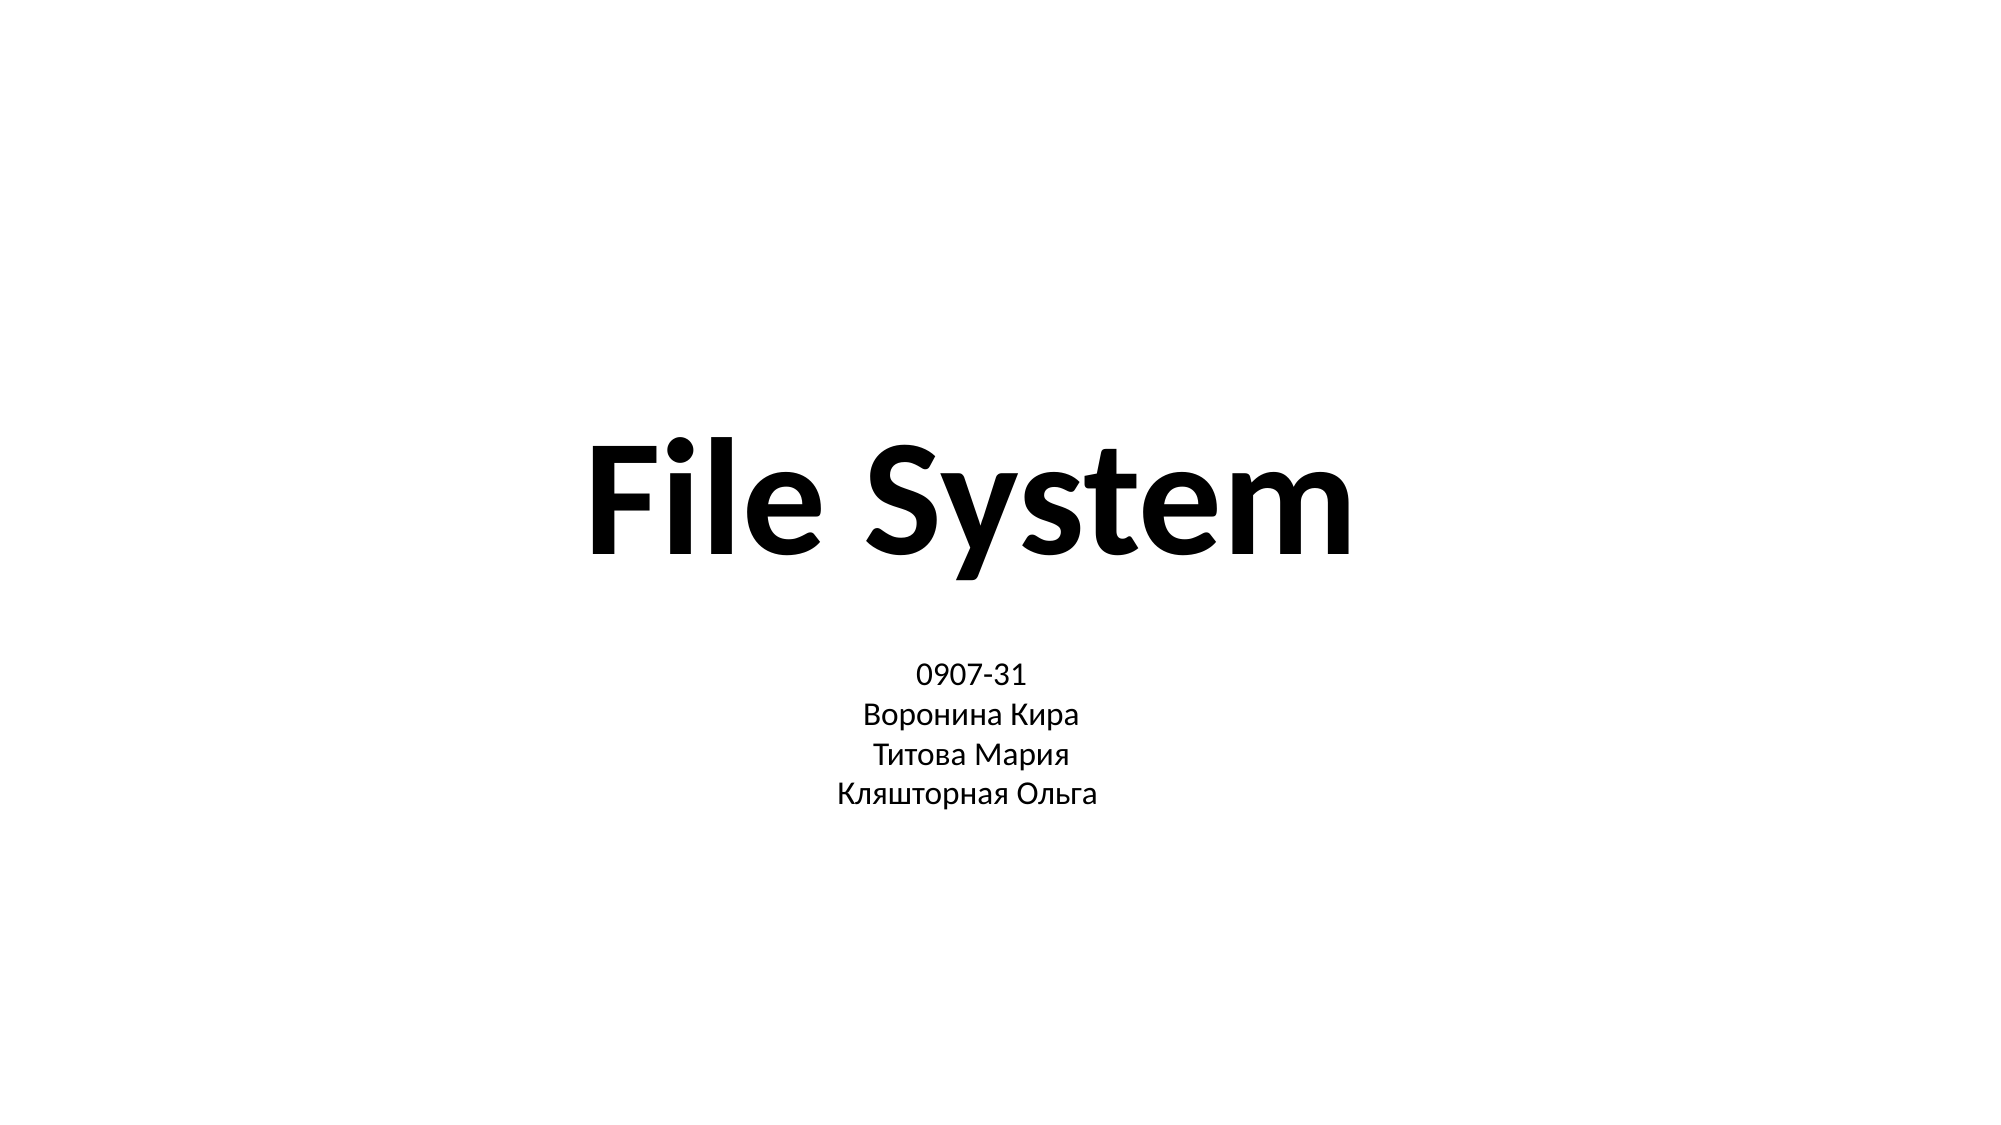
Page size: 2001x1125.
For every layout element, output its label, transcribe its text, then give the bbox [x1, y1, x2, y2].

text_box 0907-31 Воронина Кира Титова Мария Кляшторная Ольга [443, 644, 1500, 820]
text_box File System [486, 380, 1457, 596]
